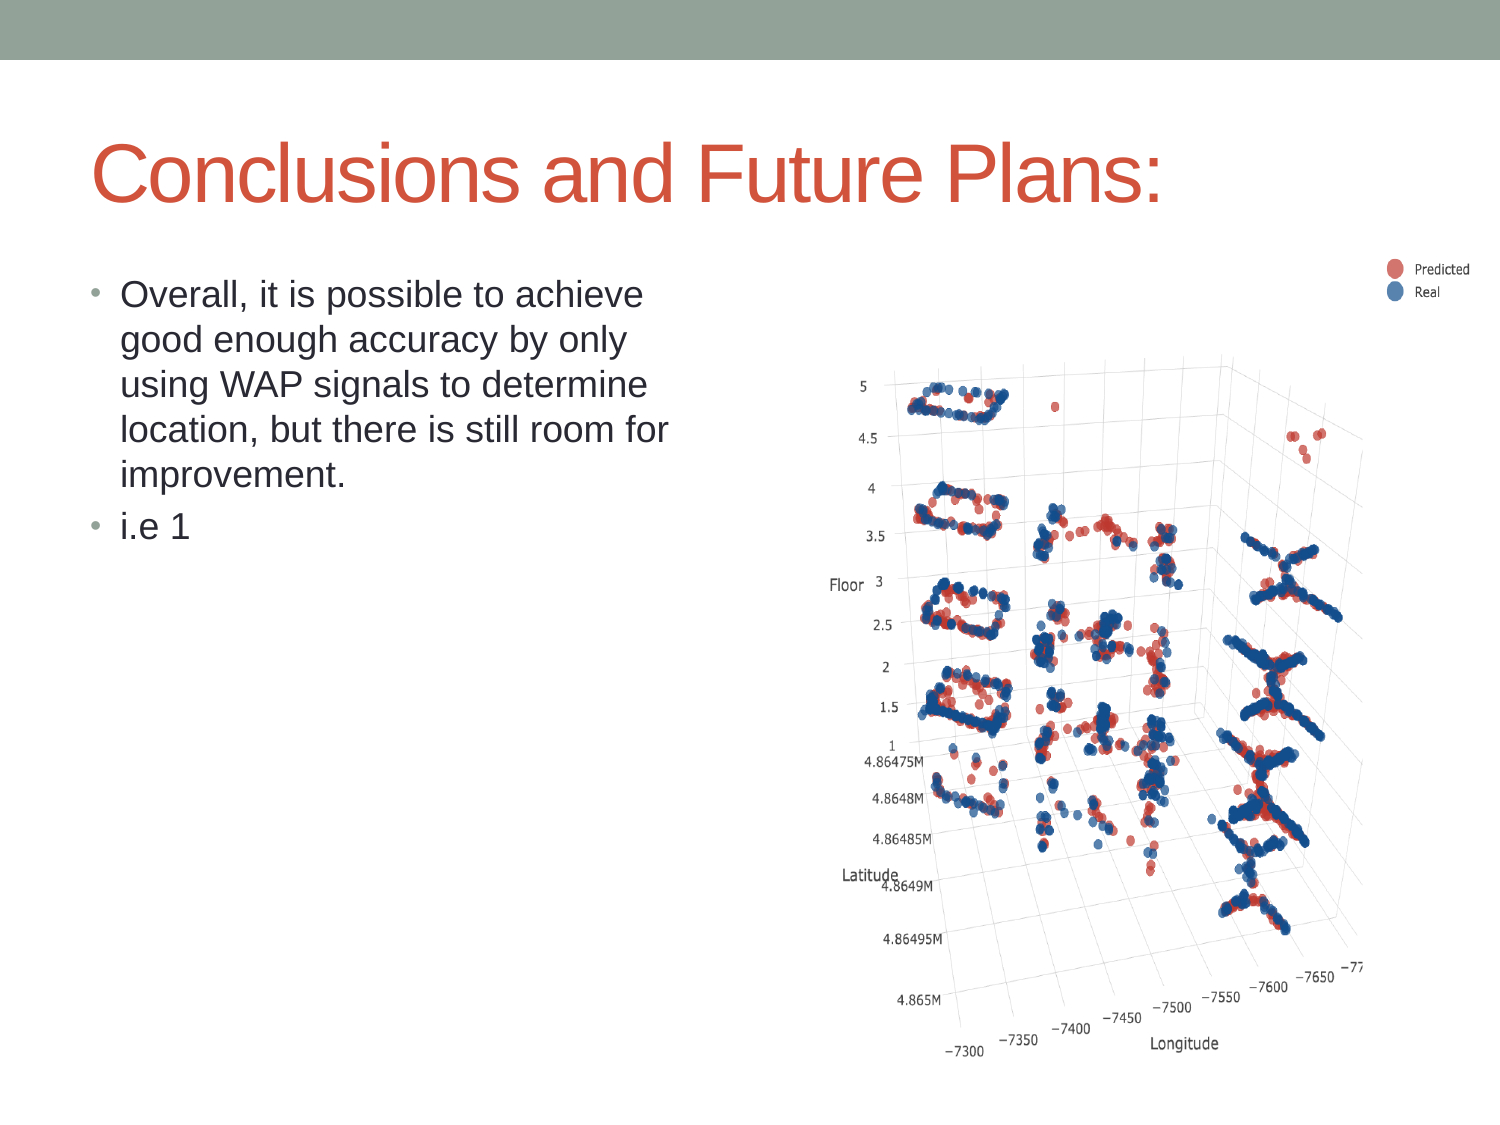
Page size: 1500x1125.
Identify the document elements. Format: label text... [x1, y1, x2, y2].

picture [755, 249, 1478, 1108]
list Overall, it is possible to achieve good enough accuracy by only using WAP signals to determine location, but there is still room for improvement. i.e 1 [75, 262, 706, 1063]
title Conclusions and Future Plans: [75, 87, 1425, 250]
